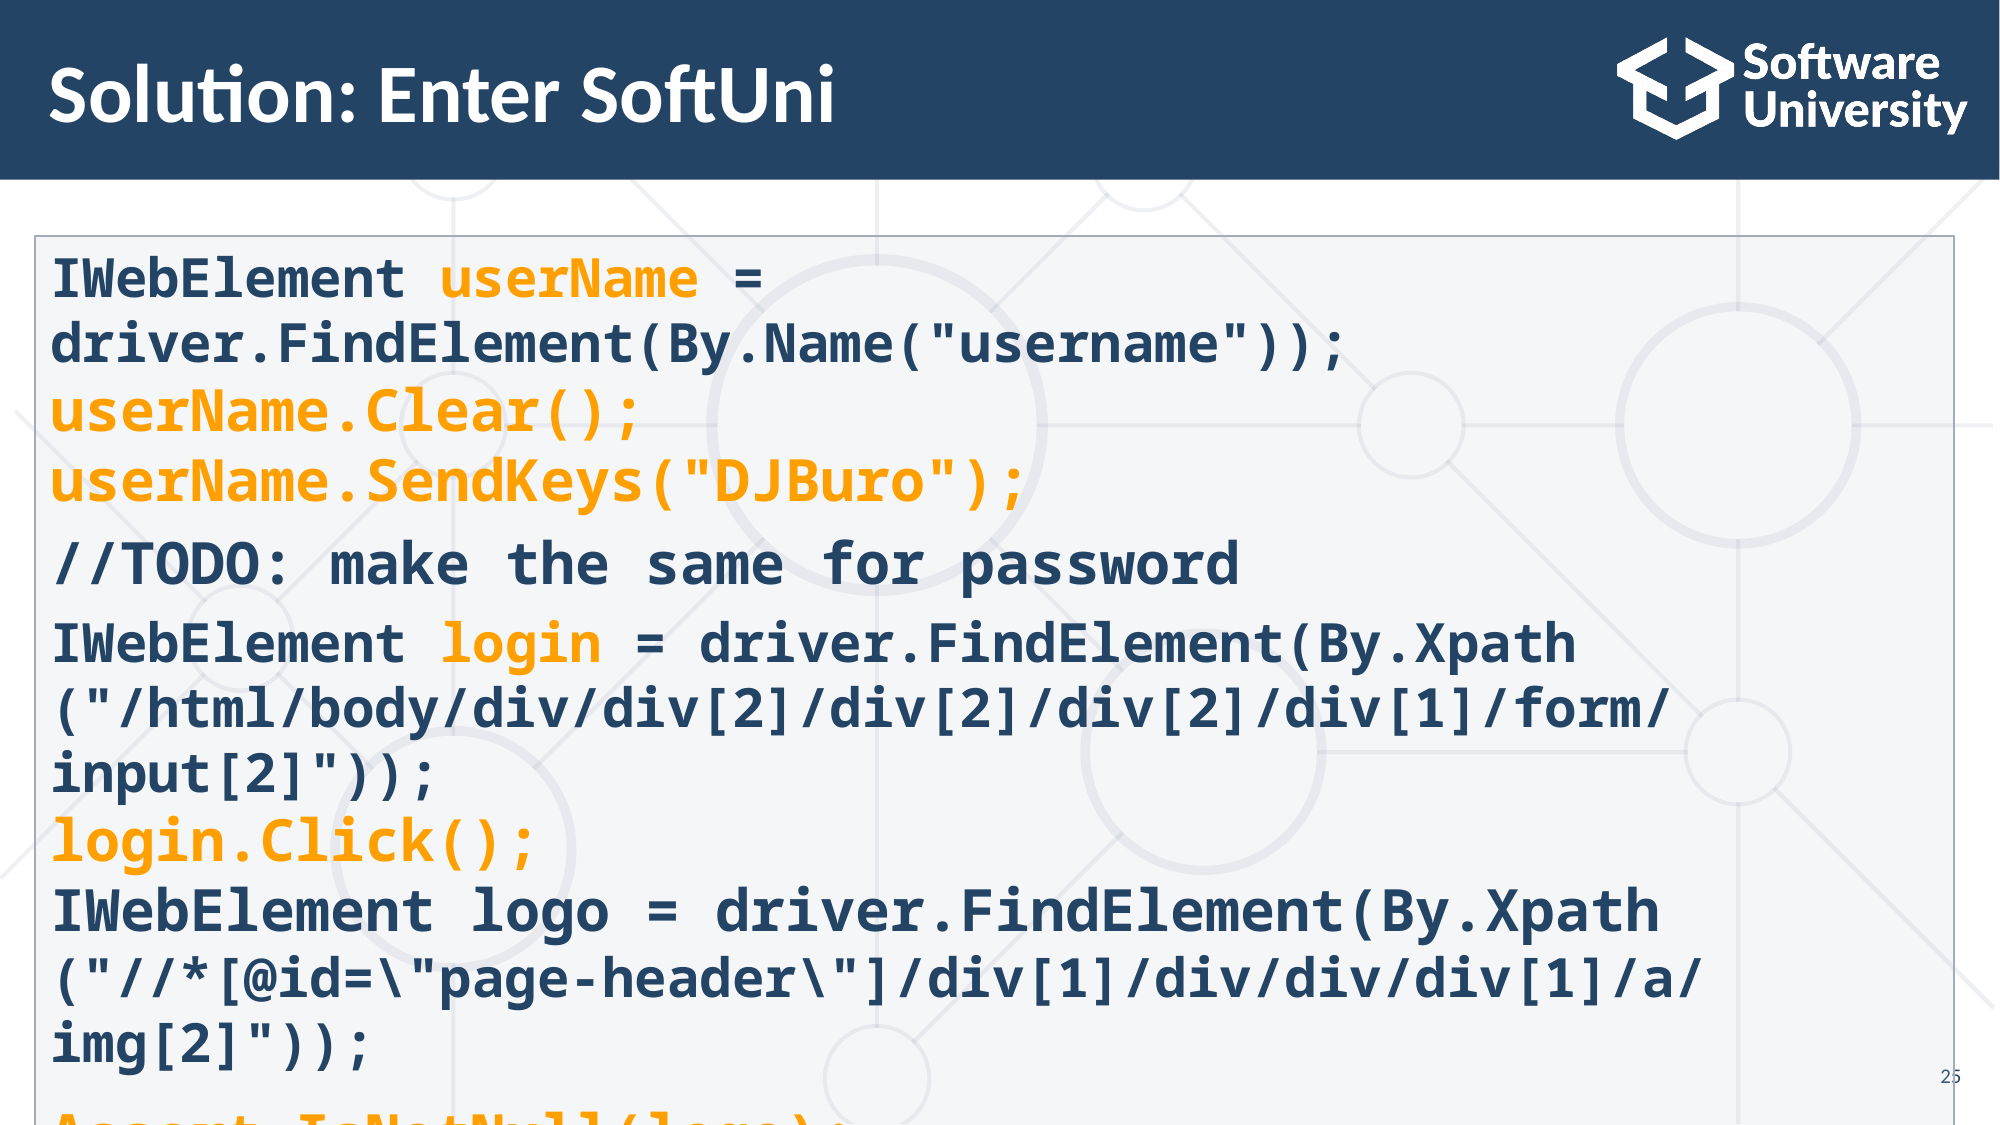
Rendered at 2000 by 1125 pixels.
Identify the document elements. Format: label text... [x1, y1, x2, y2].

title Solution: Enter SoftUni [31, 16, 1591, 162]
picture [1617, 37, 1968, 140]
list [31, 196, 1970, 1050]
text_box IWebElement userName = driver.FindElement(By.Name("username")); userName.Clear(); userName.SendKeys("DJBuro"); //TODO: make the same for password IWebElement login = driver.FindElement(By.Xpath ("/html/body/div/div[2]/div[2]/div[2]/div[1]/form/input[2]")); login.Click(); IWebElement logo = driver.FindElement(By.Xpath ("//*[@id=\"page-header\"]/div[1]/div/div/div[1]/a/img[2]")); Assert.IsNotNull(logo); Assert.AreEqual(50, logo.Size.Width); [35, 236, 1954, 1125]
slide_number 25 [1954, 1049, 1968, 1101]
